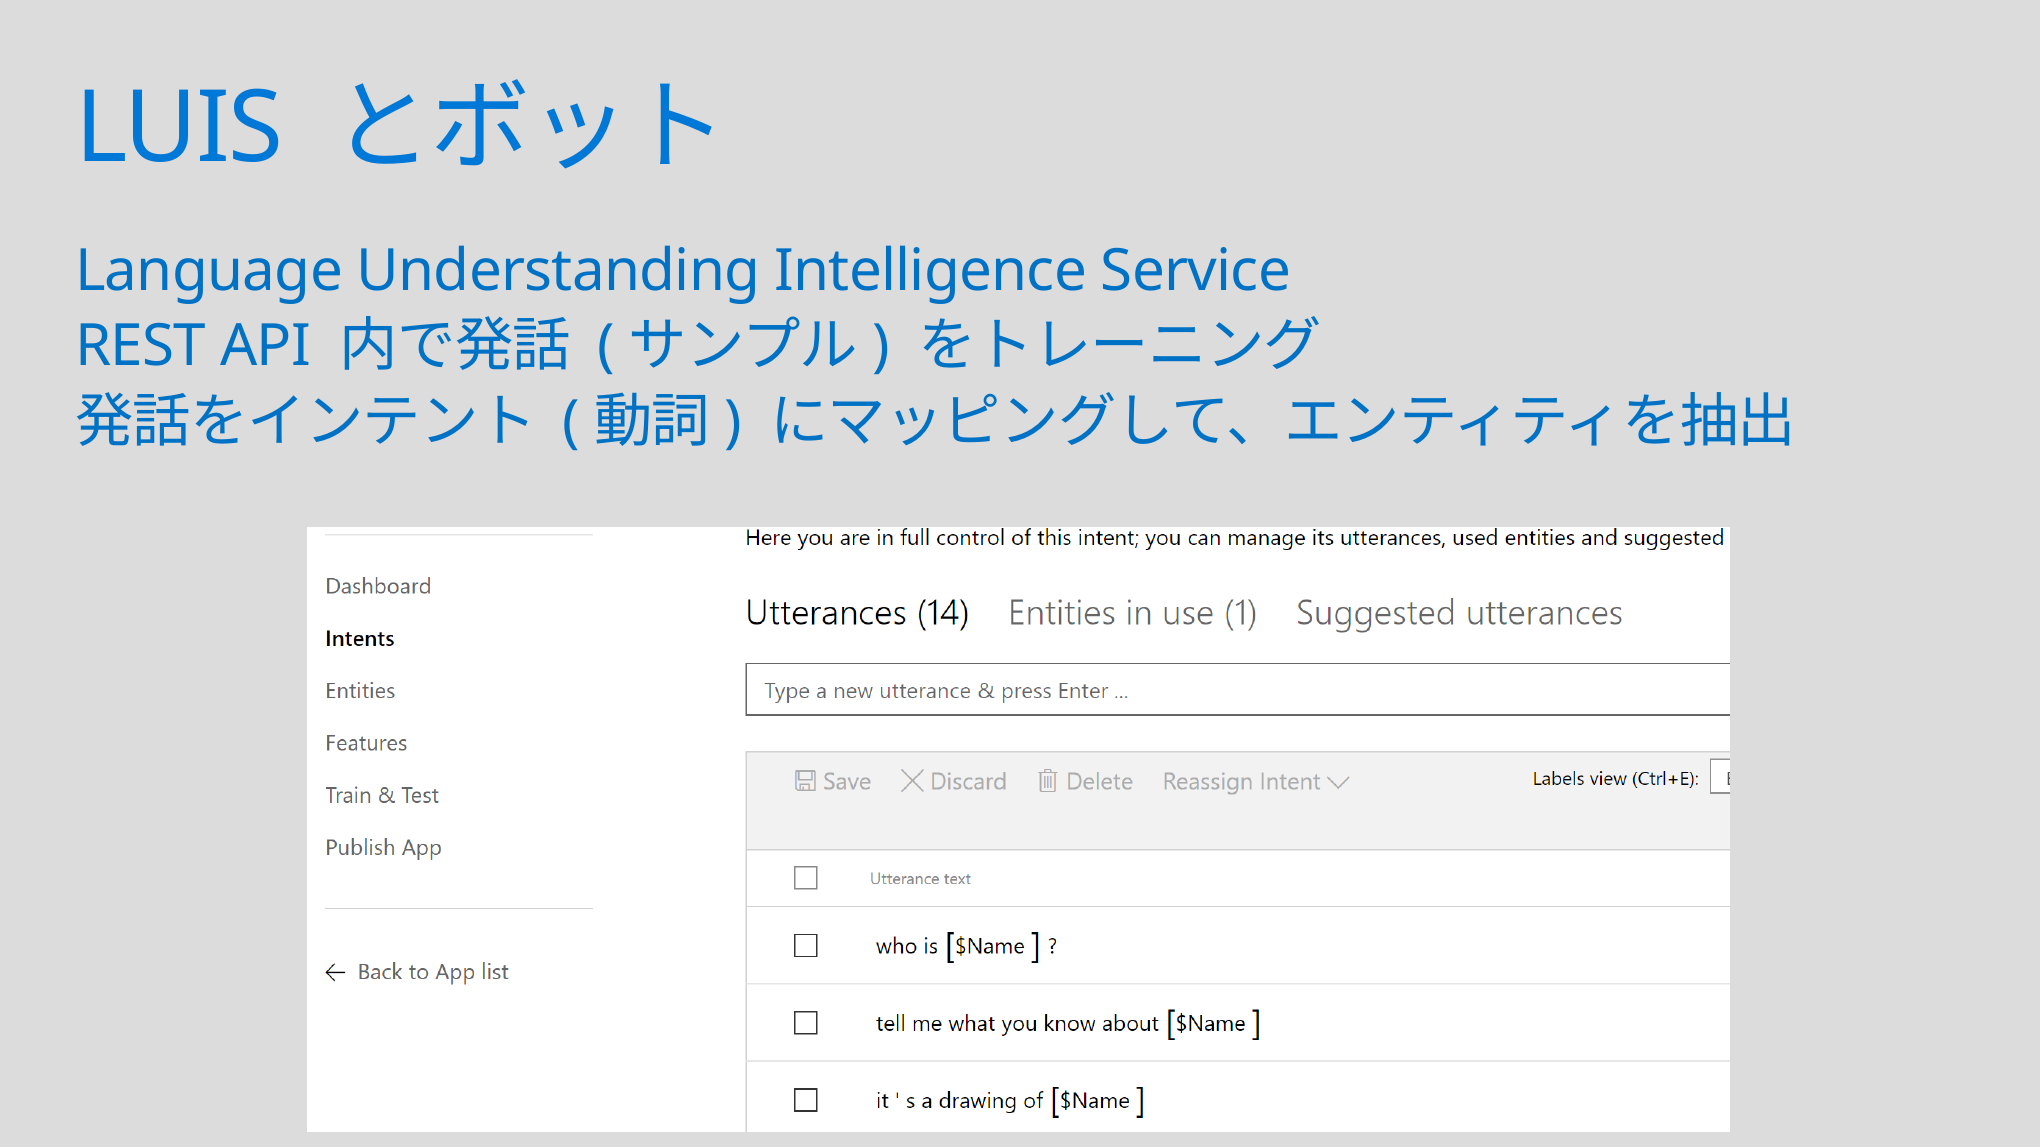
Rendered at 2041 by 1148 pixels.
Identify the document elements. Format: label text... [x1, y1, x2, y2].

list Language Understanding Intelligence Service REST API 内で発話 (サンプル) をトレーニング 発話をインテント (動詞) にマッピングして、エンティティを抽出 [60, 225, 1980, 561]
title LUIS とボット [60, 60, 1980, 210]
picture [307, 527, 1730, 1132]
